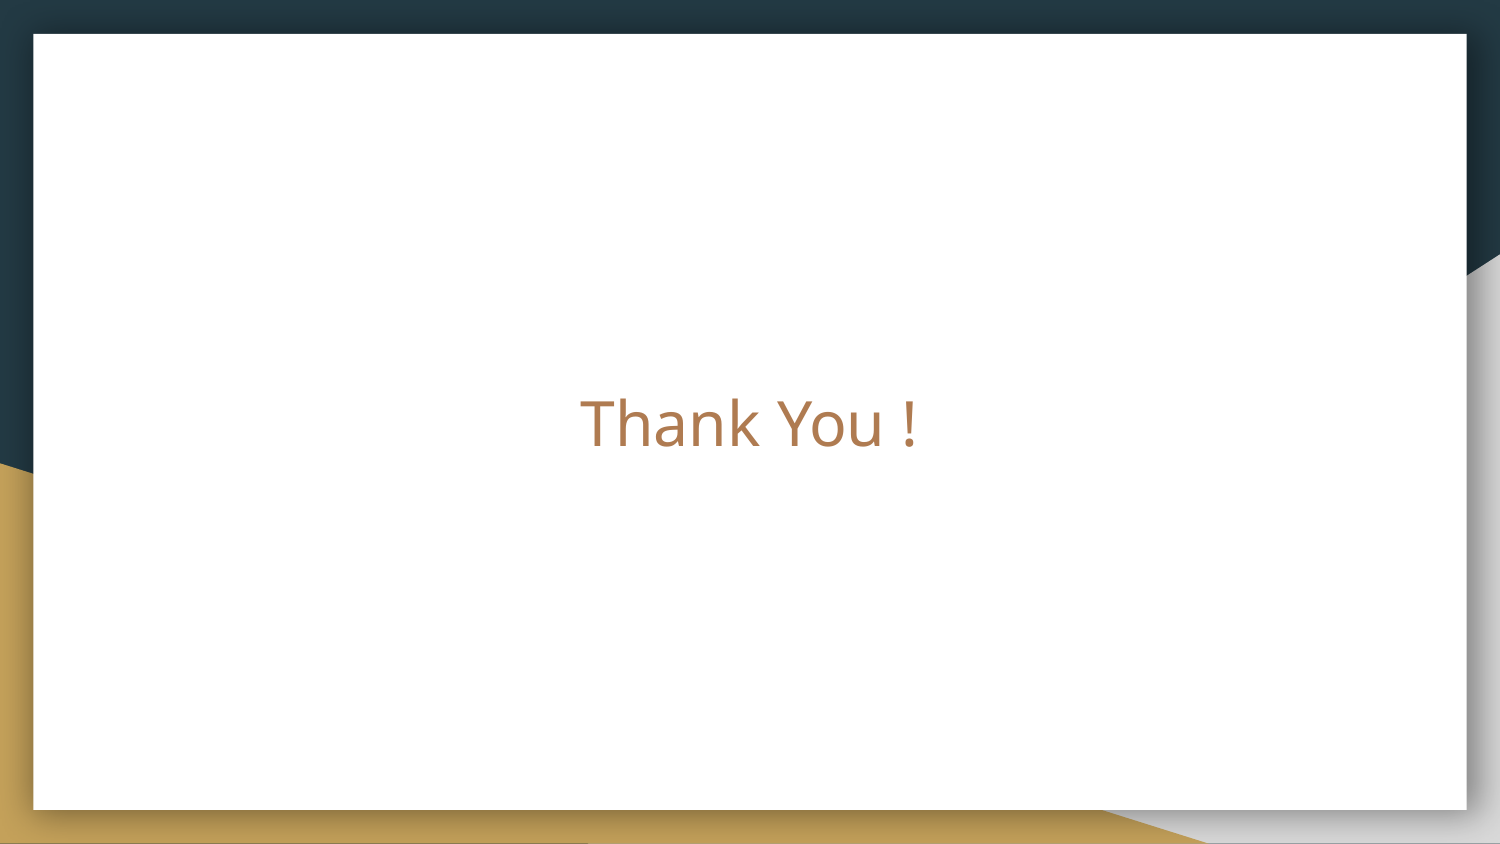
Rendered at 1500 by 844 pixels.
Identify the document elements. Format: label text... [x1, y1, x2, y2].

title Thank You ! [565, 368, 935, 475]
